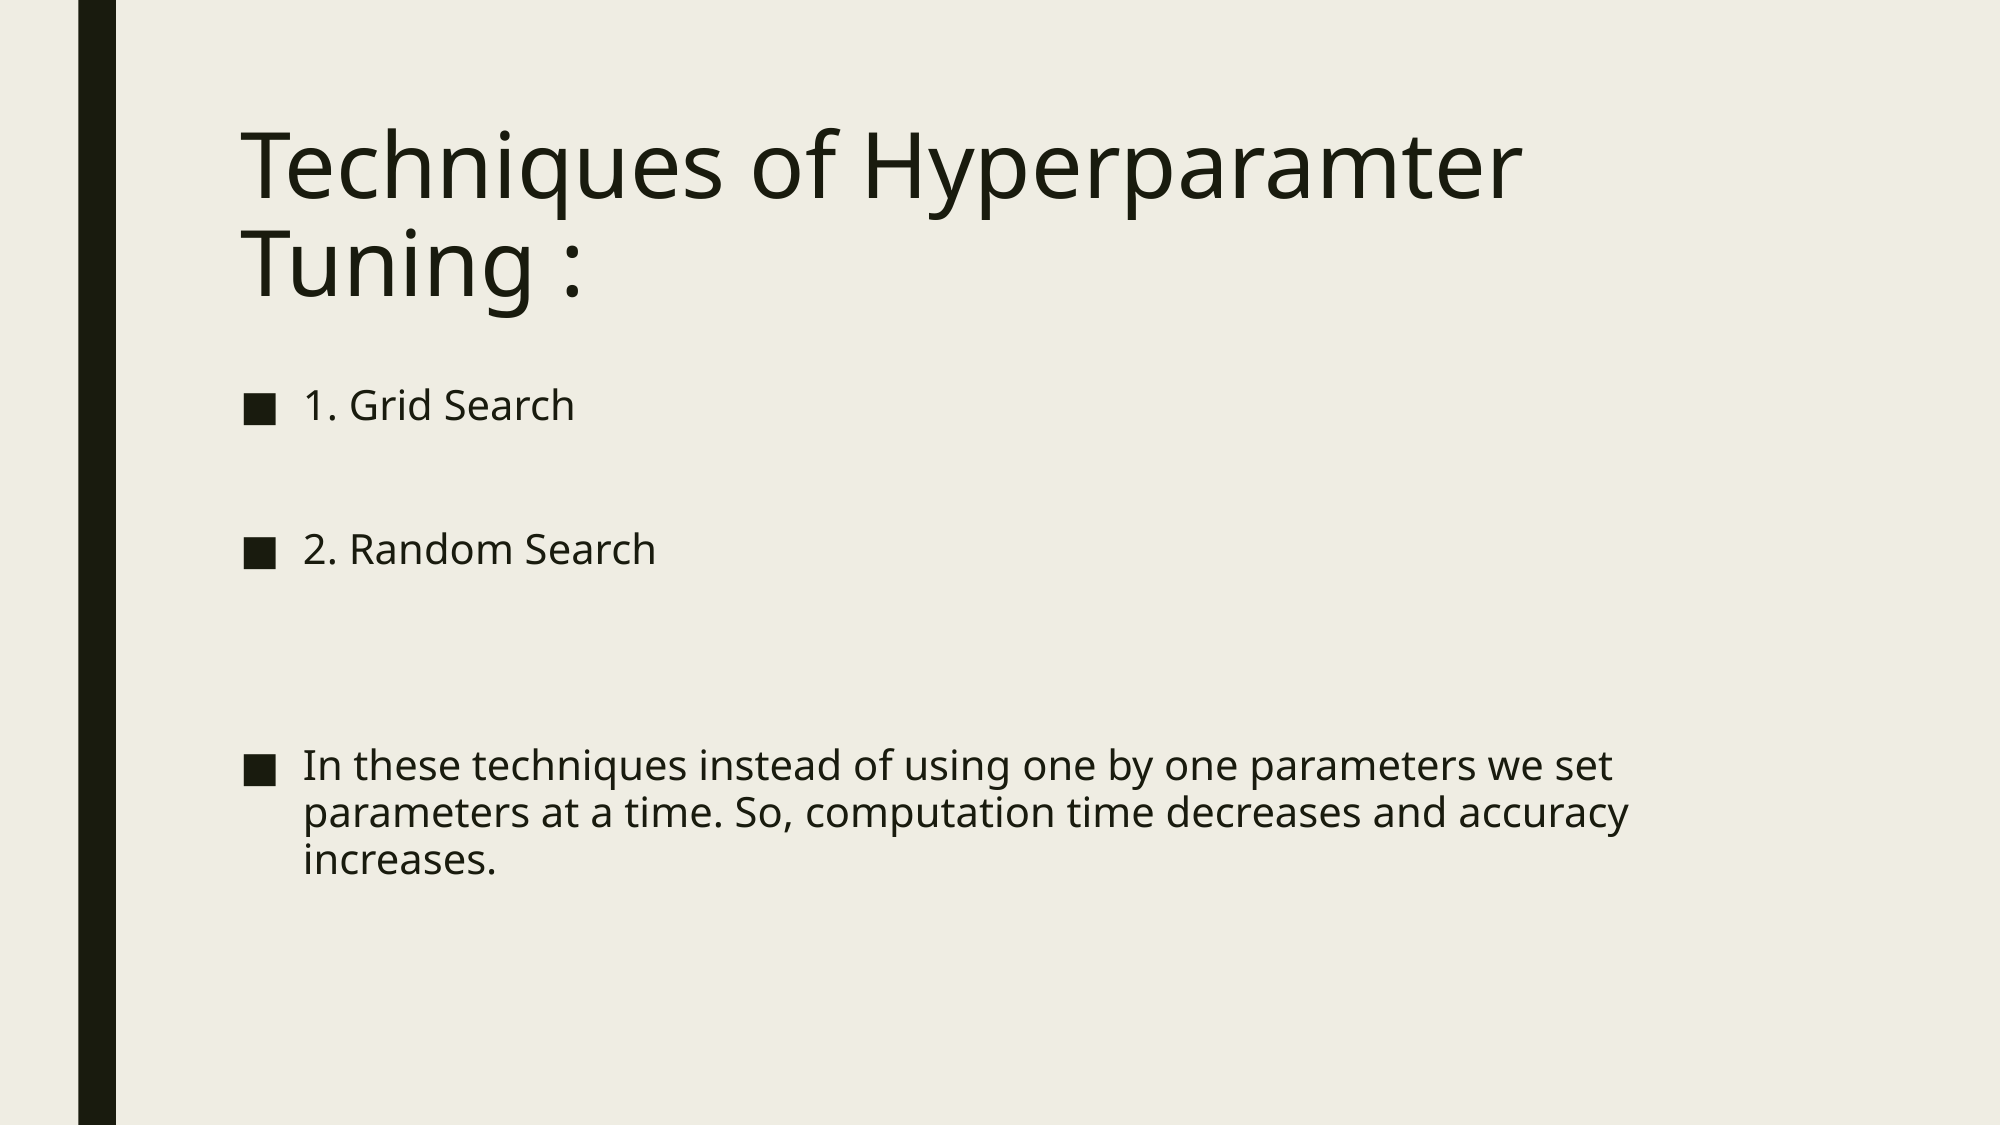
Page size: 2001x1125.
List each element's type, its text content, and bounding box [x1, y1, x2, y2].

title Techniques of Hyperparamter Tuning : [225, 112, 1800, 357]
list 1. Grid Search 2. Random Search In these techniques instead of using one by one parameters we set parameters at a time. So, computation time decreases and accuracy increases. [225, 375, 1800, 963]
